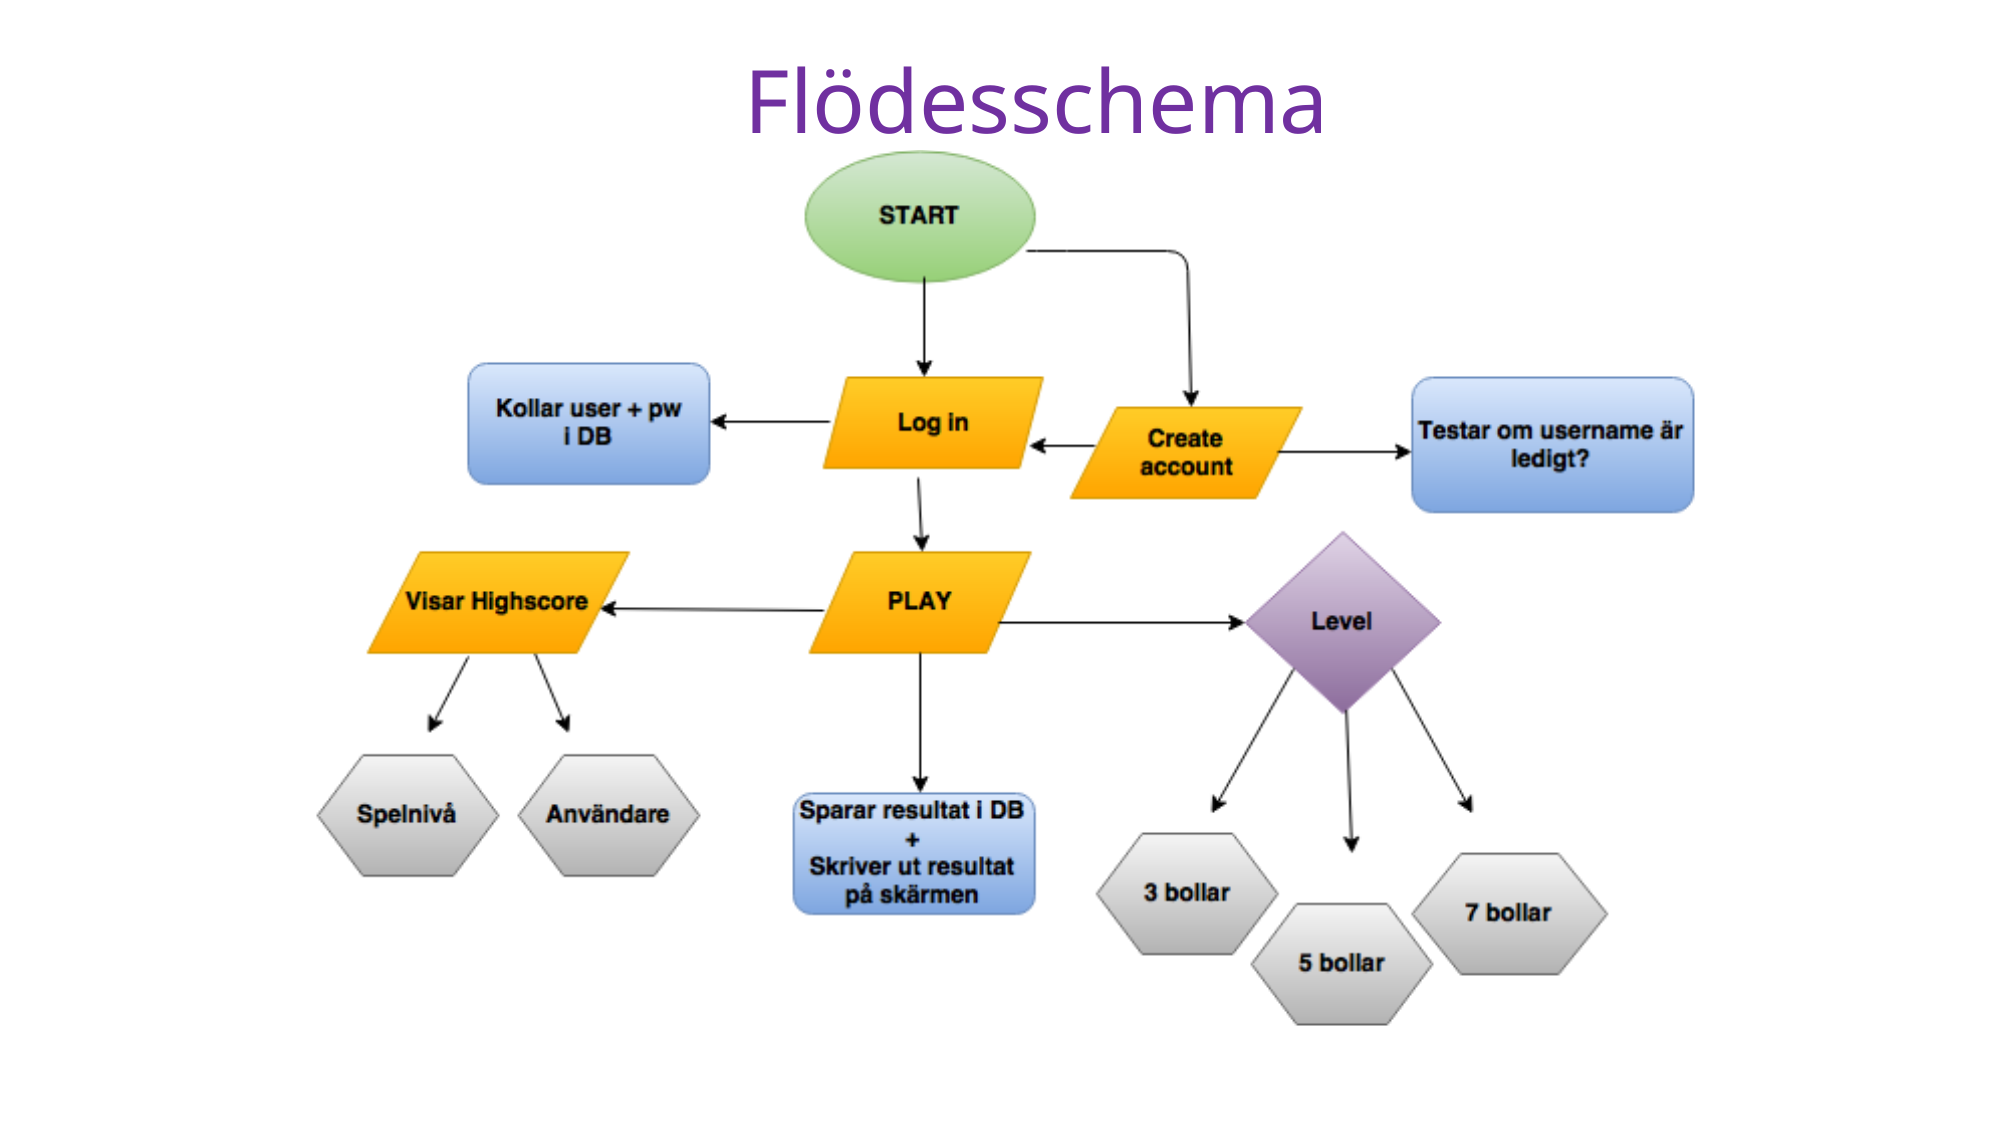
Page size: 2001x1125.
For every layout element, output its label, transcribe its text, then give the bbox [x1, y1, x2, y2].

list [253, 150, 1697, 1028]
title Flödesschema [382, 38, 1542, 149]
